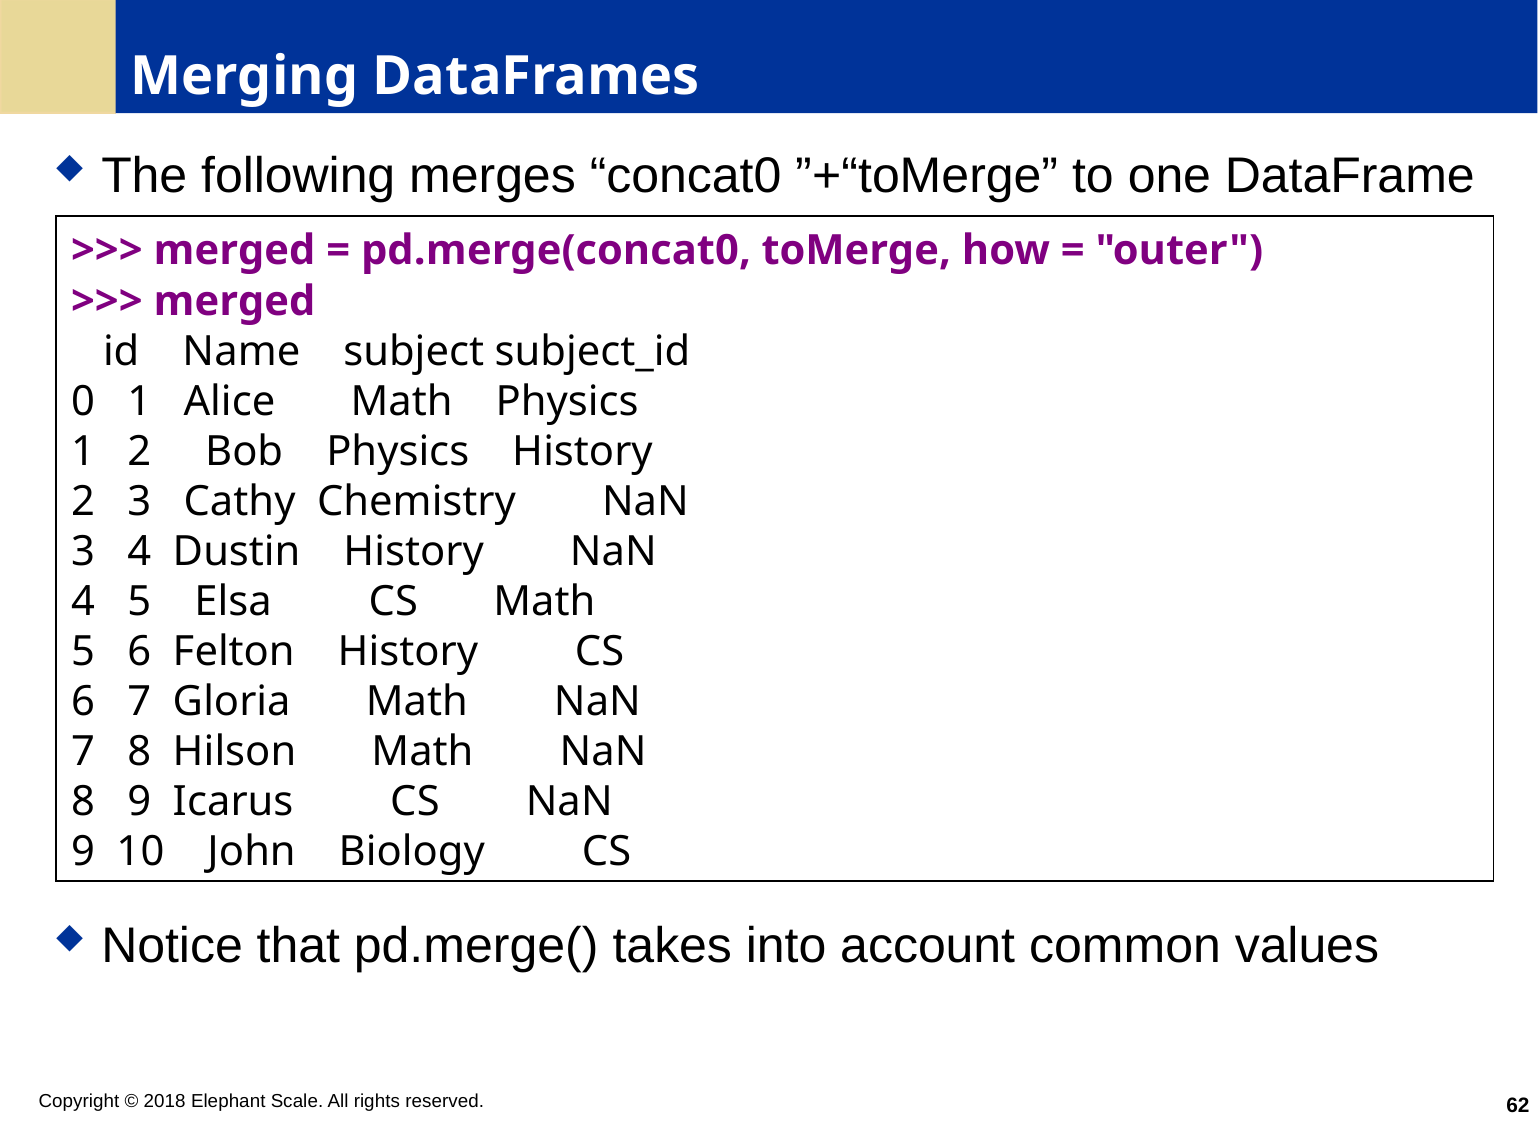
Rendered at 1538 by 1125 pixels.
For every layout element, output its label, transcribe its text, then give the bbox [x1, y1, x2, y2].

slide_number 62 [1439, 1079, 1530, 1117]
list The following merges “concat0 ”+“toMerge” to one DataFrame Notice that pd.merge() takes into account common values [38, 134, 1500, 1061]
text_box >>> merged = pd.merge(concat0, toMerge, how = "outer") >>> merged id Name subject subject_id 0 1 Alice Math Physics 1 2 Bob Physics History 2 3 Cathy Chemistry NaN 3 4 Dustin History NaN 4 5 Elsa CS Math 5 6 Felton History CS 6 7 Gloria Math NaN 7 8 Hilson Math NaN 8 9 Icarus CS NaN 9 10 John Biology CS [56, 216, 1494, 881]
footer Copyright © 2018 Elephant Scale. All rights reserved. [38, 1088, 932, 1112]
title Merging DataFrames [115, 0, 1538, 114]
picture [0, 0, 115, 114]
